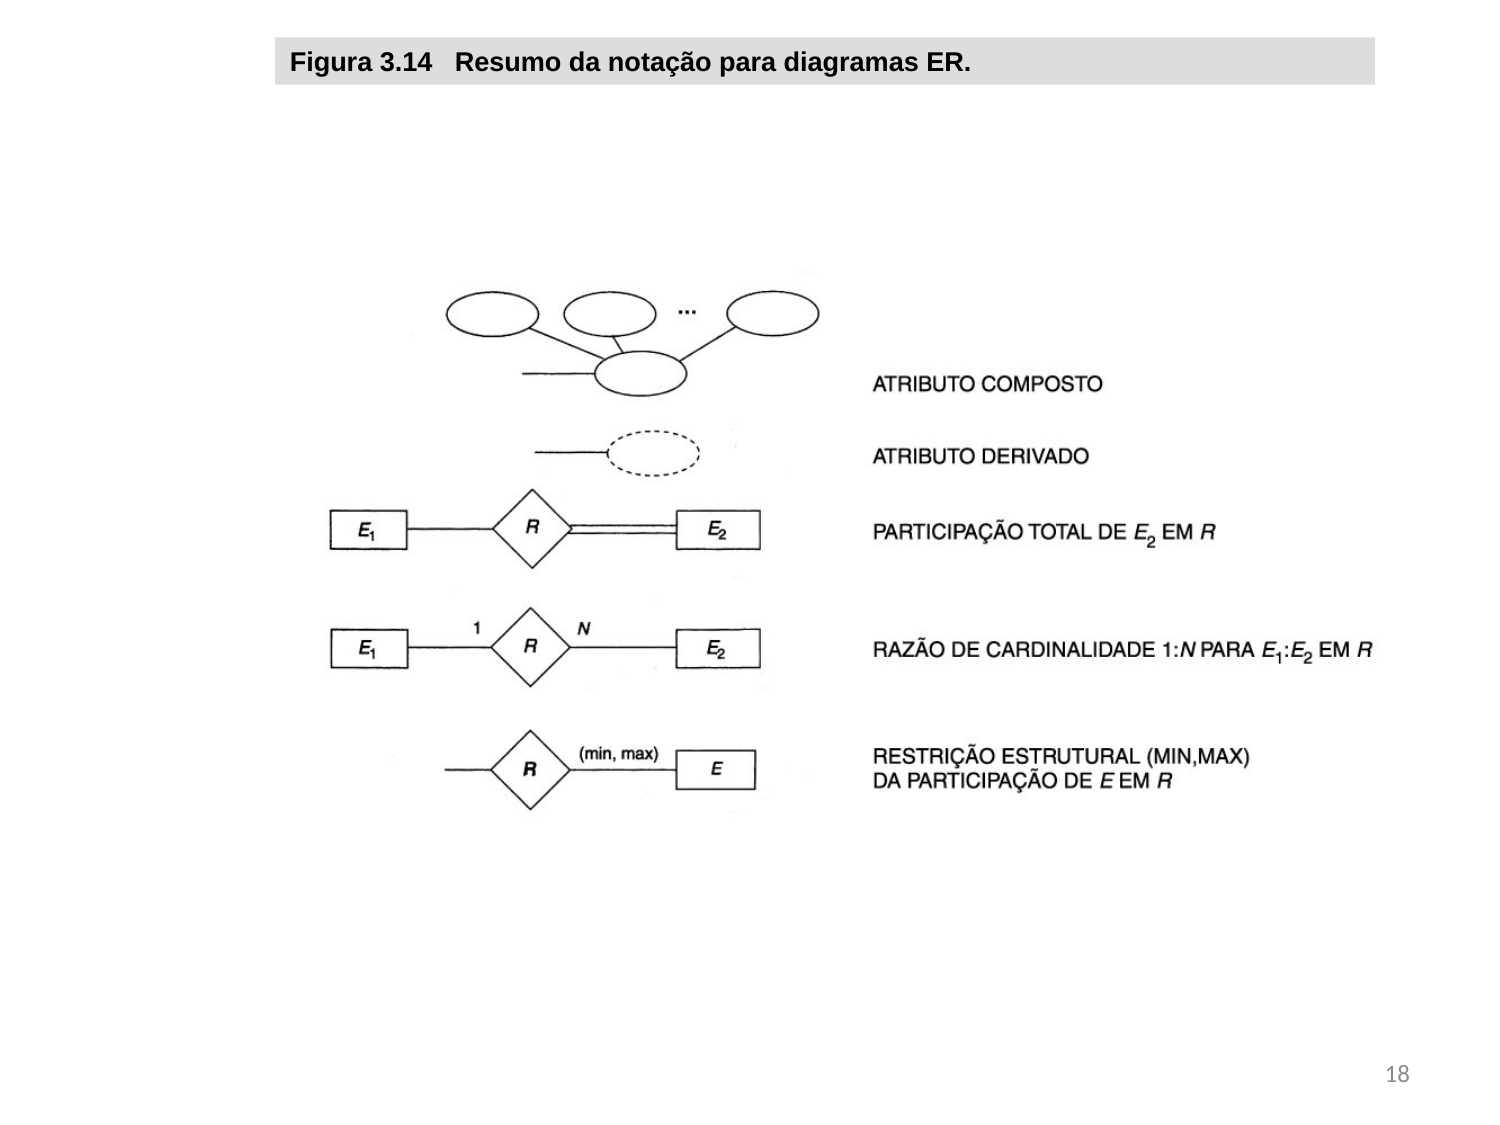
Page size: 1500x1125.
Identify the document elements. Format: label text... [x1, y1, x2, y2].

slide_number 18 [1074, 1042, 1425, 1103]
text_box Figura 3.14 Resumo da notação para diagramas ER. [275, 37, 1375, 85]
picture [224, 262, 1422, 826]
